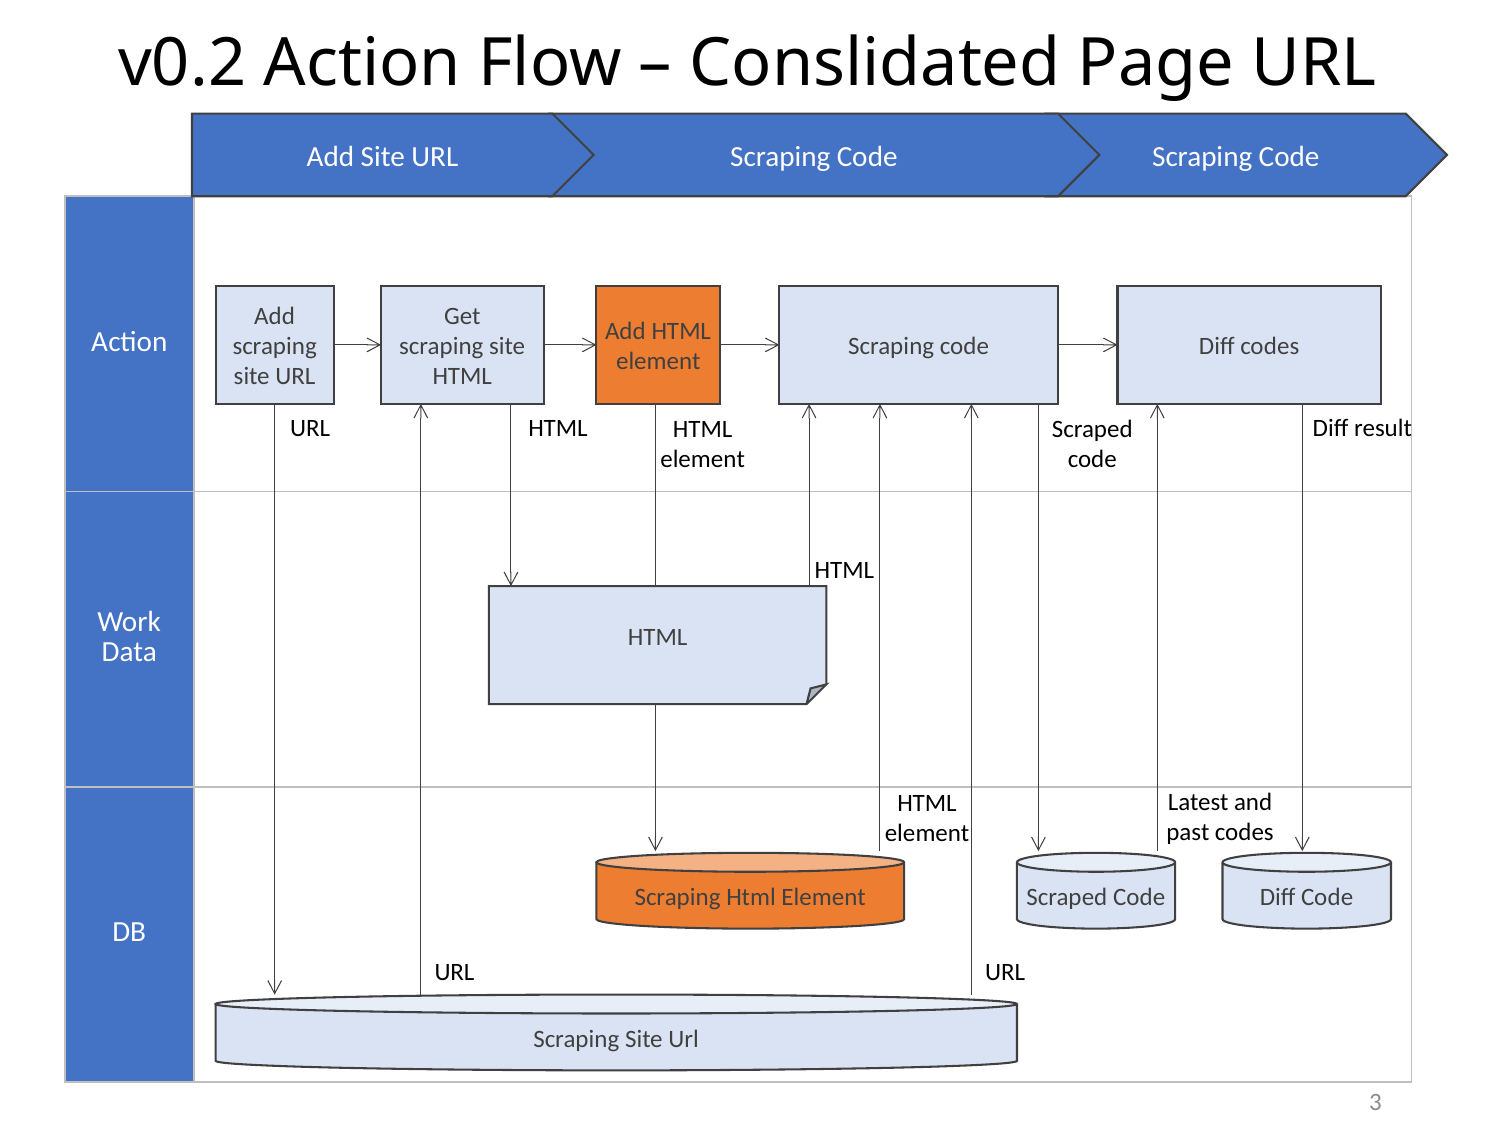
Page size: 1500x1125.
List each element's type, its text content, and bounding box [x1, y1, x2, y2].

text_box Scraping code [778, 285, 1059, 405]
text_box Scraped code [1057, 424, 1128, 460]
table_cell [275, 492, 420, 786]
title v0.2 Action Flow – Conslidated Page URL [103, 19, 1397, 110]
text_box HTML [810, 550, 879, 587]
text_box Scraping Html Element [594, 851, 906, 930]
table_cell [656, 492, 808, 585]
table_cell [810, 492, 879, 550]
text_box HTML [522, 408, 594, 445]
table_header Action [66, 197, 193, 491]
table_cell [195, 788, 1411, 1081]
table_header [195, 197, 1411, 491]
slide_number 3 [1059, 1082, 1397, 1119]
text_box Scraping Code [553, 112, 1101, 198]
text_box HTML [487, 585, 655, 706]
text_box Scraping Code [1059, 112, 1449, 198]
text_box URL [972, 952, 1041, 988]
table_cell [421, 492, 655, 786]
table_cell [656, 587, 879, 786]
text_box Latest and past codes [1146, 779, 1157, 852]
text_box Diff result [1326, 408, 1398, 445]
text_box Latest and past codes [1158, 779, 1294, 852]
text_box Scraping Site Url [213, 993, 1019, 1072]
text_box Add HTML element [595, 285, 721, 405]
text_box URL [421, 952, 490, 988]
table_cell [972, 492, 1038, 786]
text_box Get scraping site HTML [380, 285, 545, 405]
table_cell DB [66, 788, 193, 1081]
text_box Diff Code [1221, 851, 1393, 930]
table_cell Work Data [66, 492, 193, 786]
text_box Add Site URL [190, 112, 596, 198]
text_box URL [275, 408, 346, 445]
text_box Scraped Code [1015, 851, 1177, 930]
text_box HTML element [667, 424, 739, 460]
text_box HTML element [891, 798, 963, 835]
table_cell [880, 492, 971, 786]
text_box Diff codes [1116, 285, 1382, 405]
table_cell [1303, 492, 1411, 786]
text_box Add scraping site URL [215, 285, 335, 405]
table_cell [1158, 492, 1302, 786]
table_cell [195, 492, 274, 786]
text_box HTML [656, 585, 830, 706]
table_cell [1039, 492, 1157, 786]
